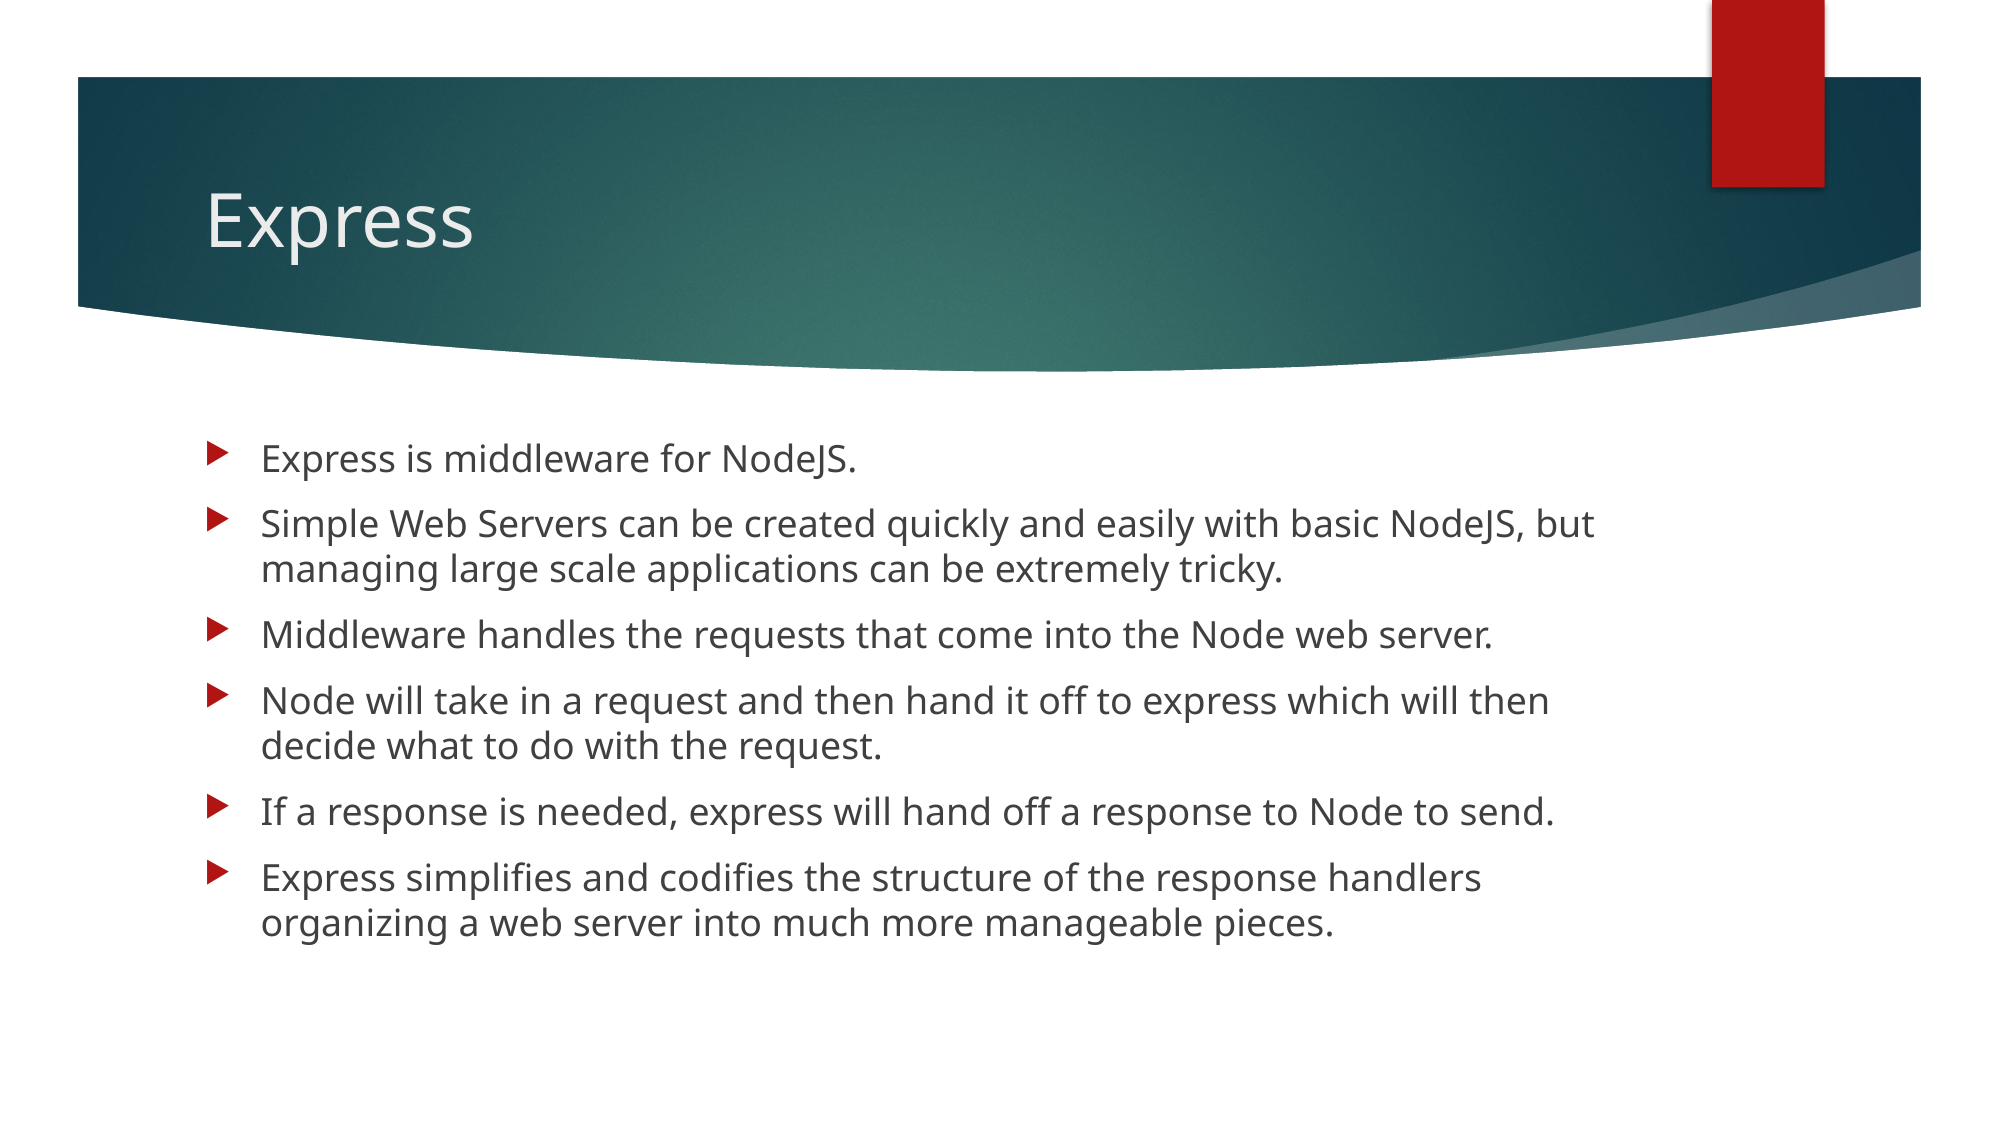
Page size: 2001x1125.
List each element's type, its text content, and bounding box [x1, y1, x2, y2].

title Express [189, 159, 1638, 276]
list Express is middleware for NodeJS. Simple Web Servers can be created quickly and easily with basic NodeJS, but managing large scale applications can be extremely tricky. Middleware handles the requests that come into the Node web server. Node will take in a request and then hand it off to express which will then decide what to do with the request. If a response is needed, express will hand off a response to Node to send. Express simplifies and codifies the structure of the response handlers organizing a web server into much more manageable pieces. [189, 427, 1638, 988]
